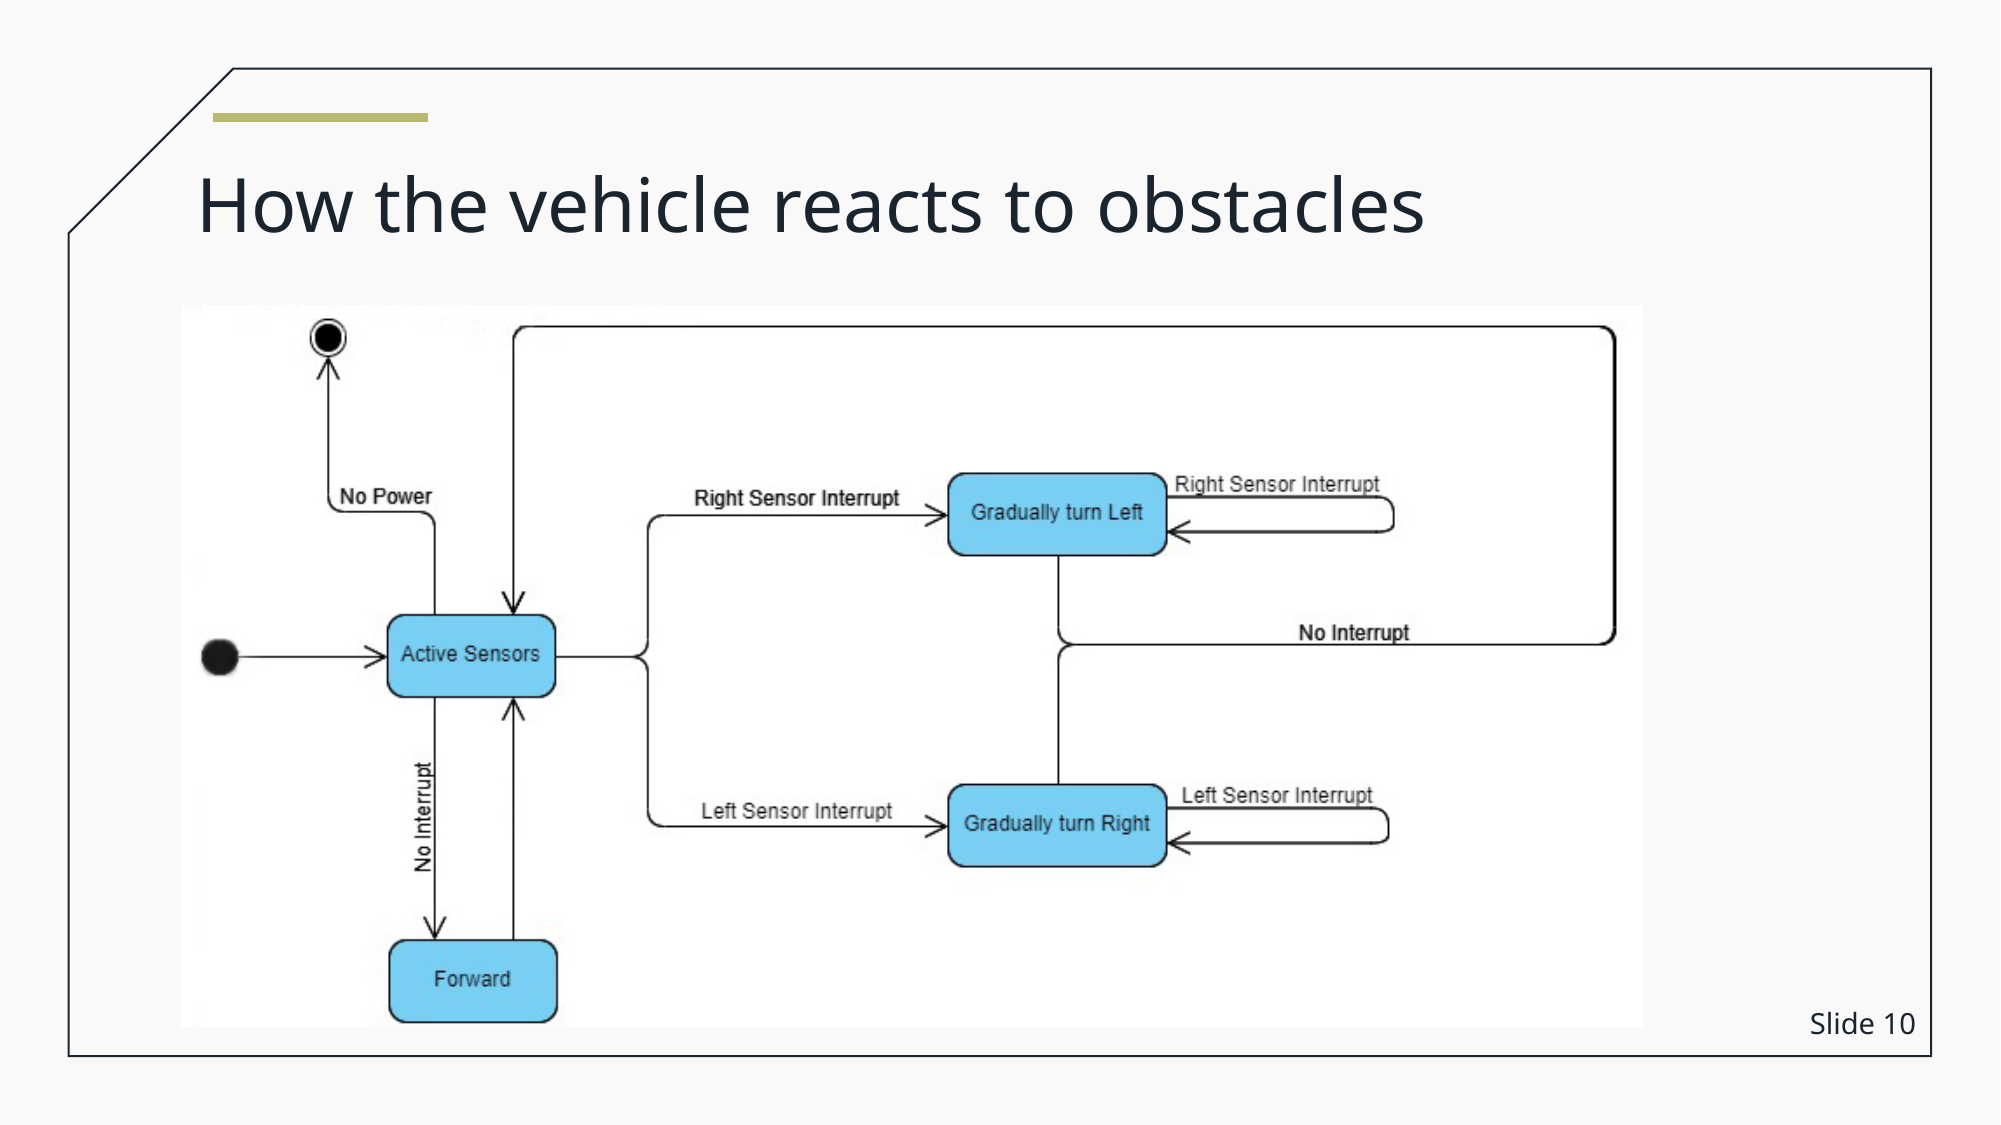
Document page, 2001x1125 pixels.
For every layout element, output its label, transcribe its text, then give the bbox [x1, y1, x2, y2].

list How the vehicle reacts to obstacles [181, 160, 1915, 359]
picture [181, 304, 1643, 1027]
